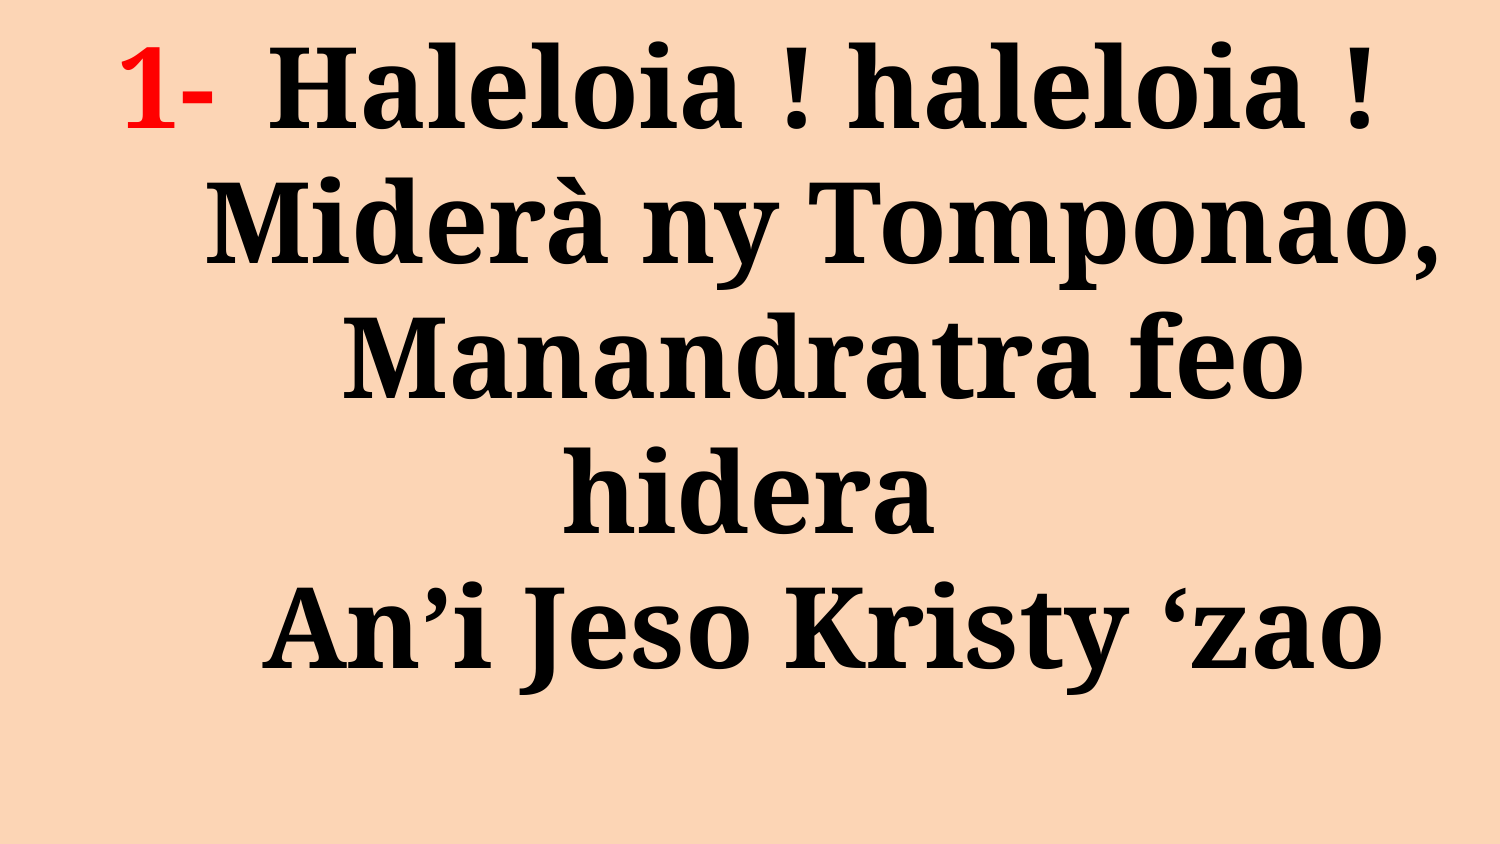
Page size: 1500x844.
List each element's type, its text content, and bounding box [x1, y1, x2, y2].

title 1- Haleloia ! haleloia ! Miderà ny Tomponao, Manandratra feo hidera An’i Jeso Kristy ‘zao [0, 8, 1500, 844]
